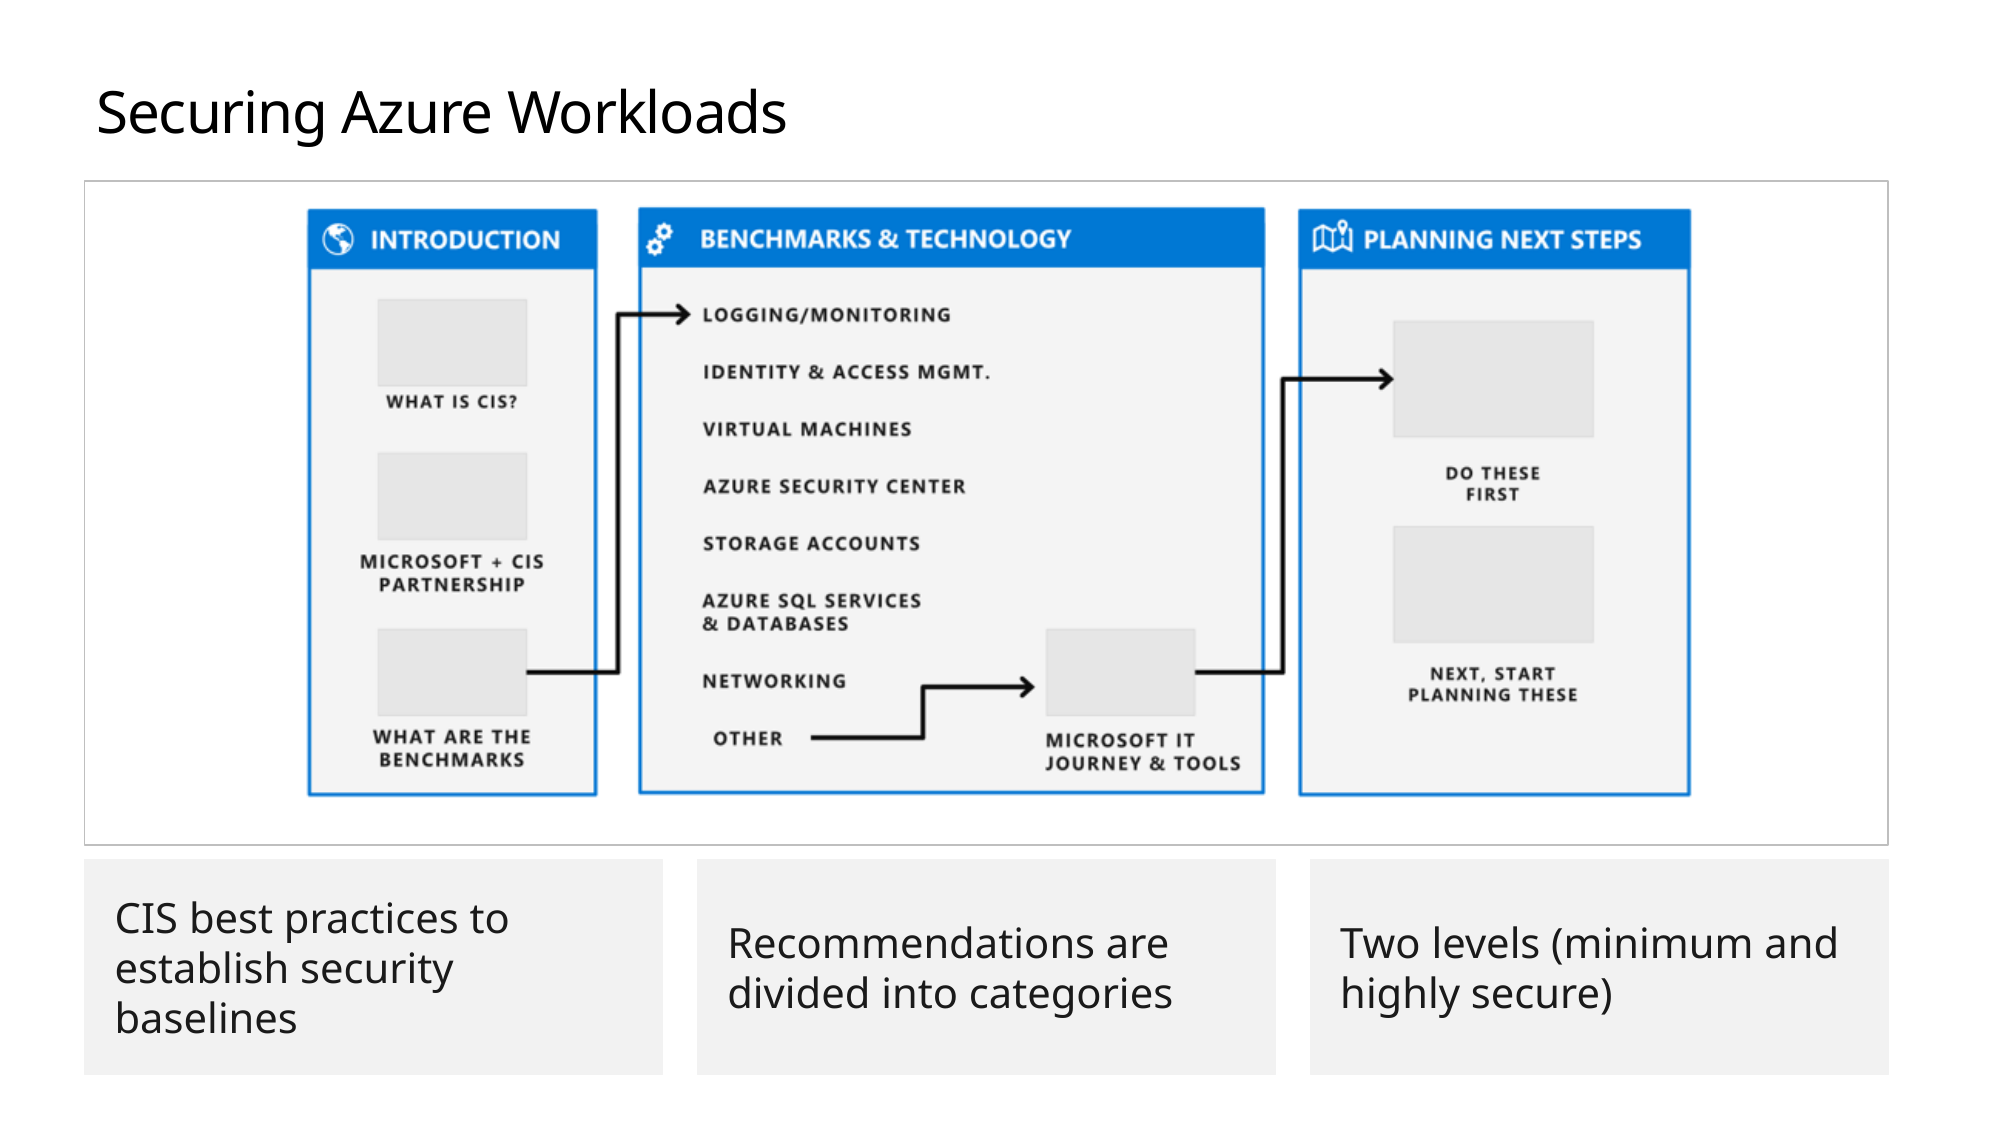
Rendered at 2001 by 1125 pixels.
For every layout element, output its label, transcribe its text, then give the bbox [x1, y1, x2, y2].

text_box Recommendations are divided into categories [697, 859, 1276, 1075]
title Securing Azure Workloads [96, 75, 1904, 146]
text_box [84, 180, 1889, 846]
text_box CIS best practices to establish security baselines [84, 859, 663, 1075]
text_box Two levels (minimum and highly secure) [1310, 859, 1889, 1075]
picture [289, 187, 1710, 819]
